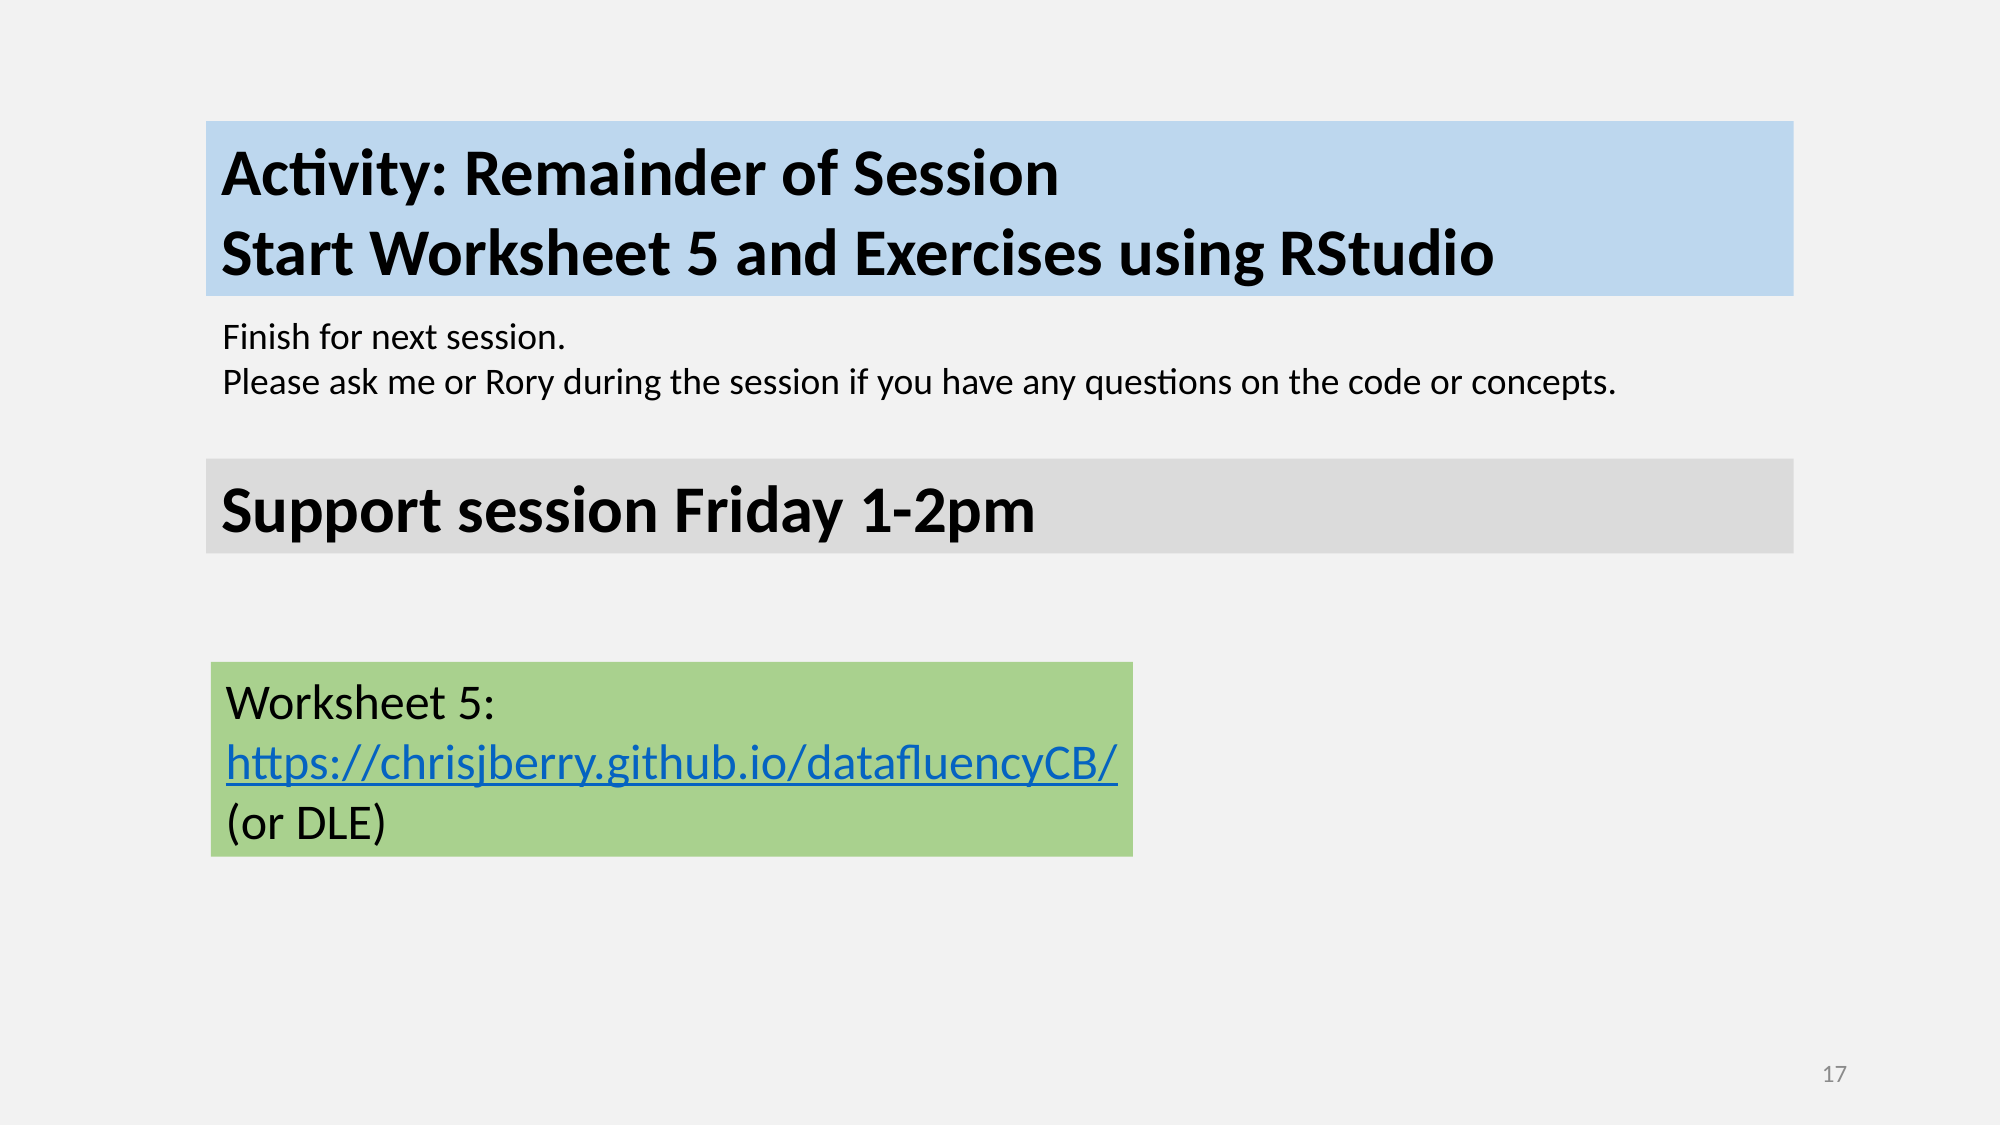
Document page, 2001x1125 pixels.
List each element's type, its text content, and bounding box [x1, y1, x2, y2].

slide_number 17 [1412, 1042, 1863, 1103]
text_box Support session Friday 1-2pm [206, 458, 1794, 554]
text_box Activity: Remainder of Session Start Worksheet 5 and Exercises using RStudio [206, 121, 1794, 296]
text_box Worksheet 5: https://chrisjberry.github.io/datafluencyCB/ (or DLE) [210, 661, 1133, 857]
text_box Finish for next session. Please ask me or Rory during the session if you have any questions on the code or concepts. [207, 304, 1634, 410]
